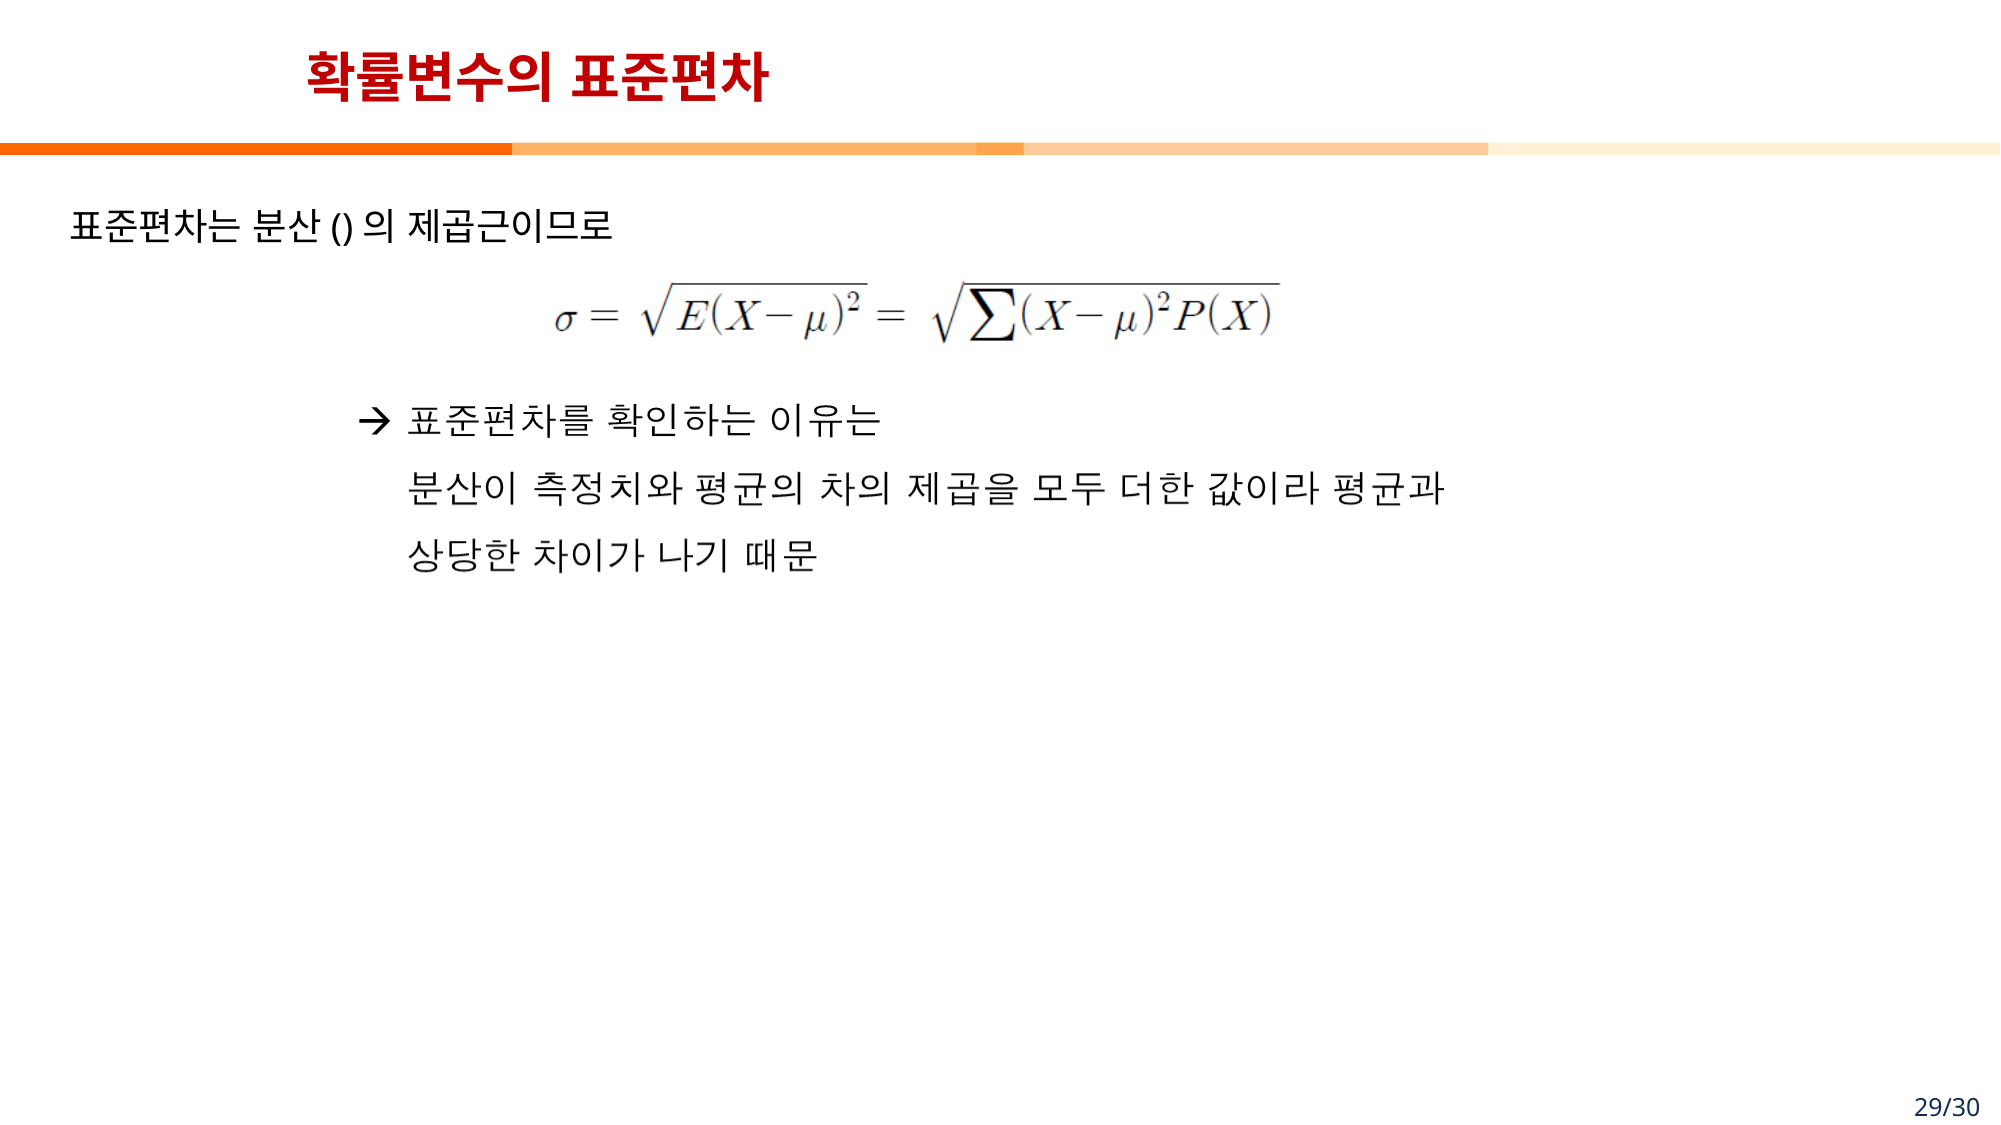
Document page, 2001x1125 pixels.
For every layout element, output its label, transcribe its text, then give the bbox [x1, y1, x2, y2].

title 확률변수의 표준편차 [291, 31, 1532, 122]
picture [550, 278, 1285, 349]
text_box [291, 393, 1709, 1073]
